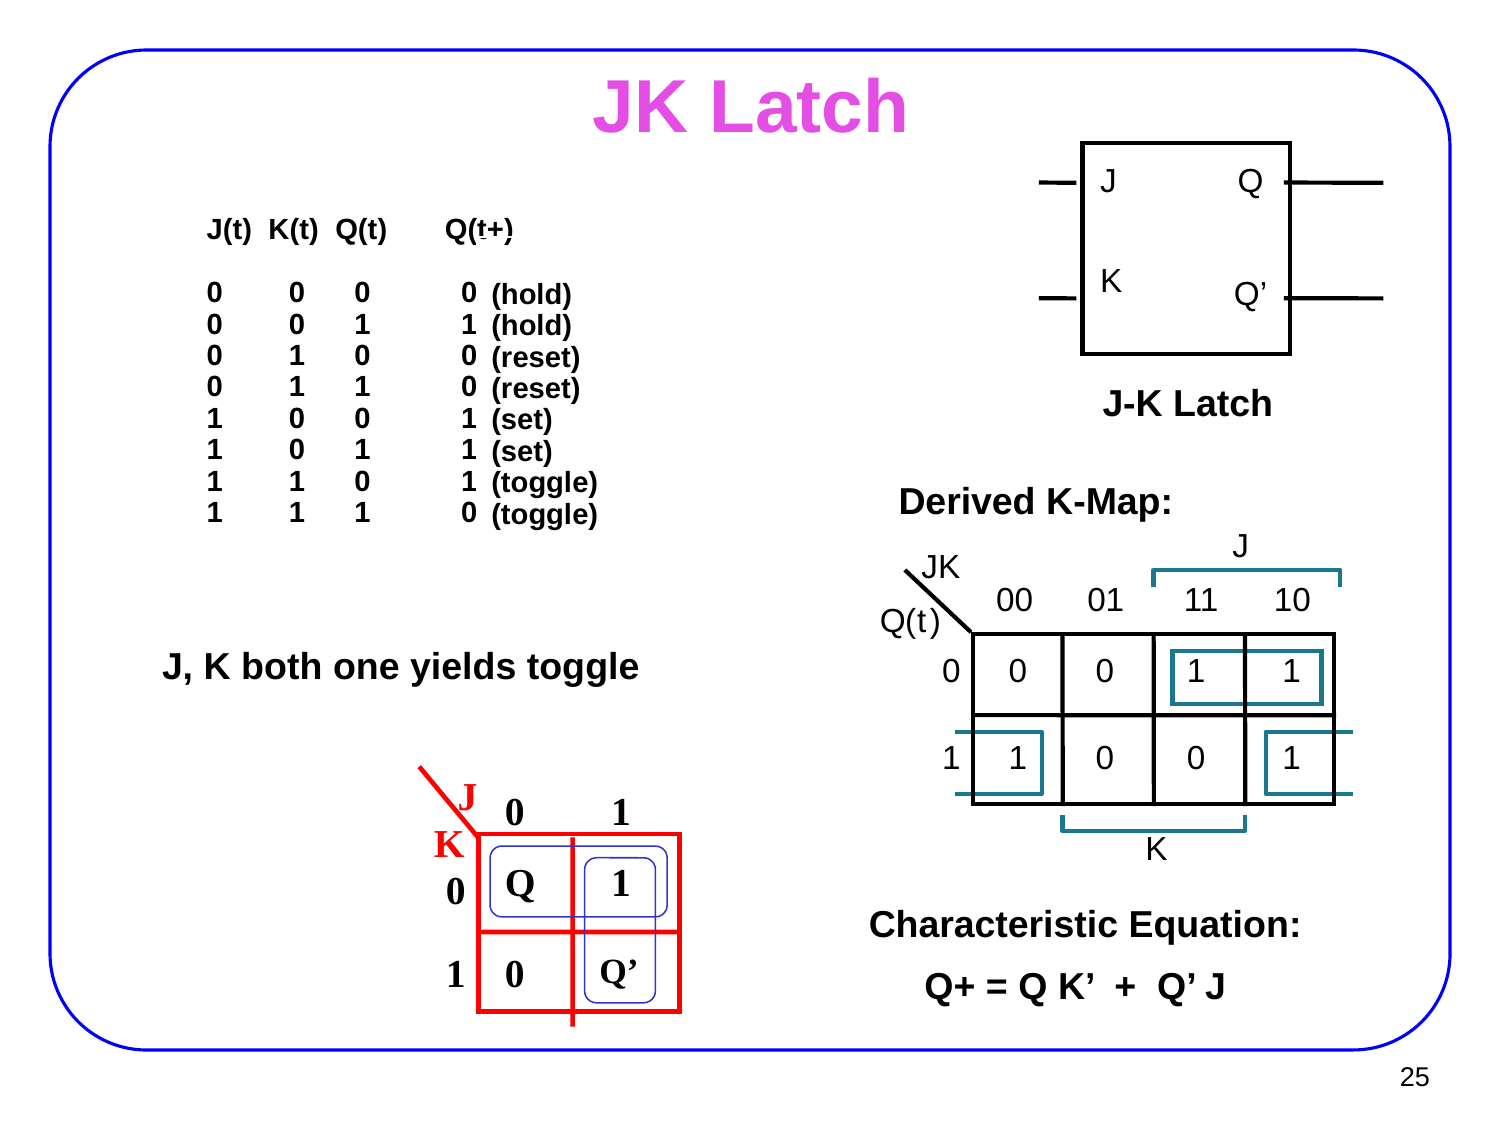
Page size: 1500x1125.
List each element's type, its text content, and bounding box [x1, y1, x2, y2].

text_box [419, 762, 680, 1027]
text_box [879, 479, 1353, 868]
text_box J(t) K(t) Q(t) Q(t+) 0 0 0 0 0 0 1 1 0 1 0 0 0 1 1 0 1 0 0 1 1 0 1 1 1 1 0 1 1 1 1 0 [191, 207, 535, 537]
slide_number 25 [1351, 1047, 1444, 1104]
title JK Latch [113, 66, 1389, 140]
text_box (hold) (hold) (reset) (reset) (set) (set) (toggle) (toggle) [476, 236, 622, 538]
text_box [858, 902, 1313, 1012]
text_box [1038, 142, 1384, 433]
text_box J, K both one yields toggle [88, 599, 651, 692]
